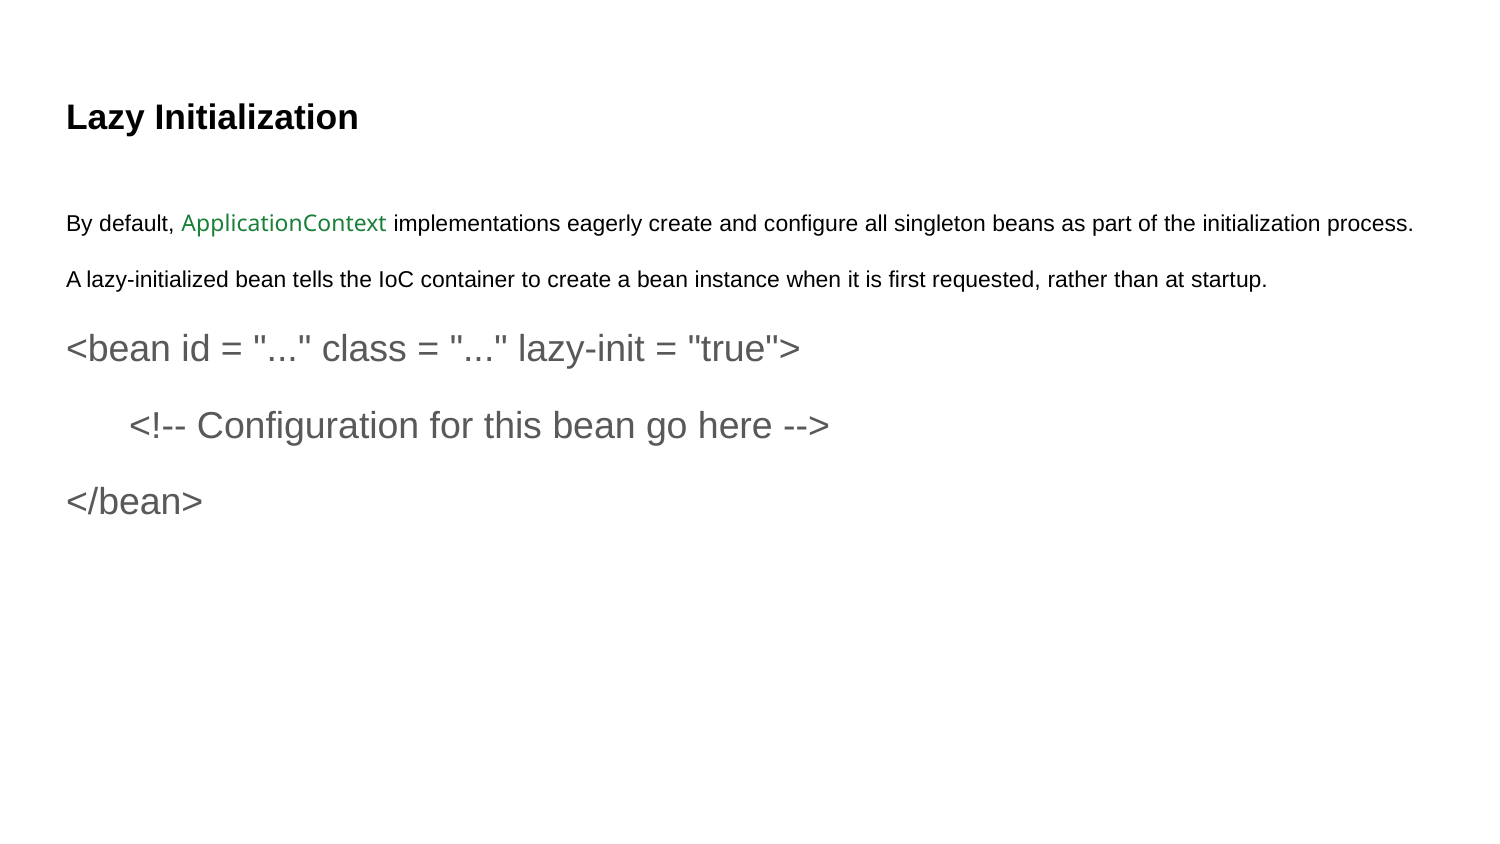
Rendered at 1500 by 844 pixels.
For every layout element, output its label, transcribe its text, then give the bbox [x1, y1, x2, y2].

title Lazy Initialization [51, 72, 1449, 167]
list By default, ApplicationContext implementations eagerly create and configure all singleton beans as part of the initialization process. A lazy-initialized bean tells the IoC container to create a bean instance when it is first requested, rather than at startup. <bean id = "..." class = "..." lazy-init = "true"> <!-- Configuration for this bean go here --> </bean> [51, 189, 1449, 750]
